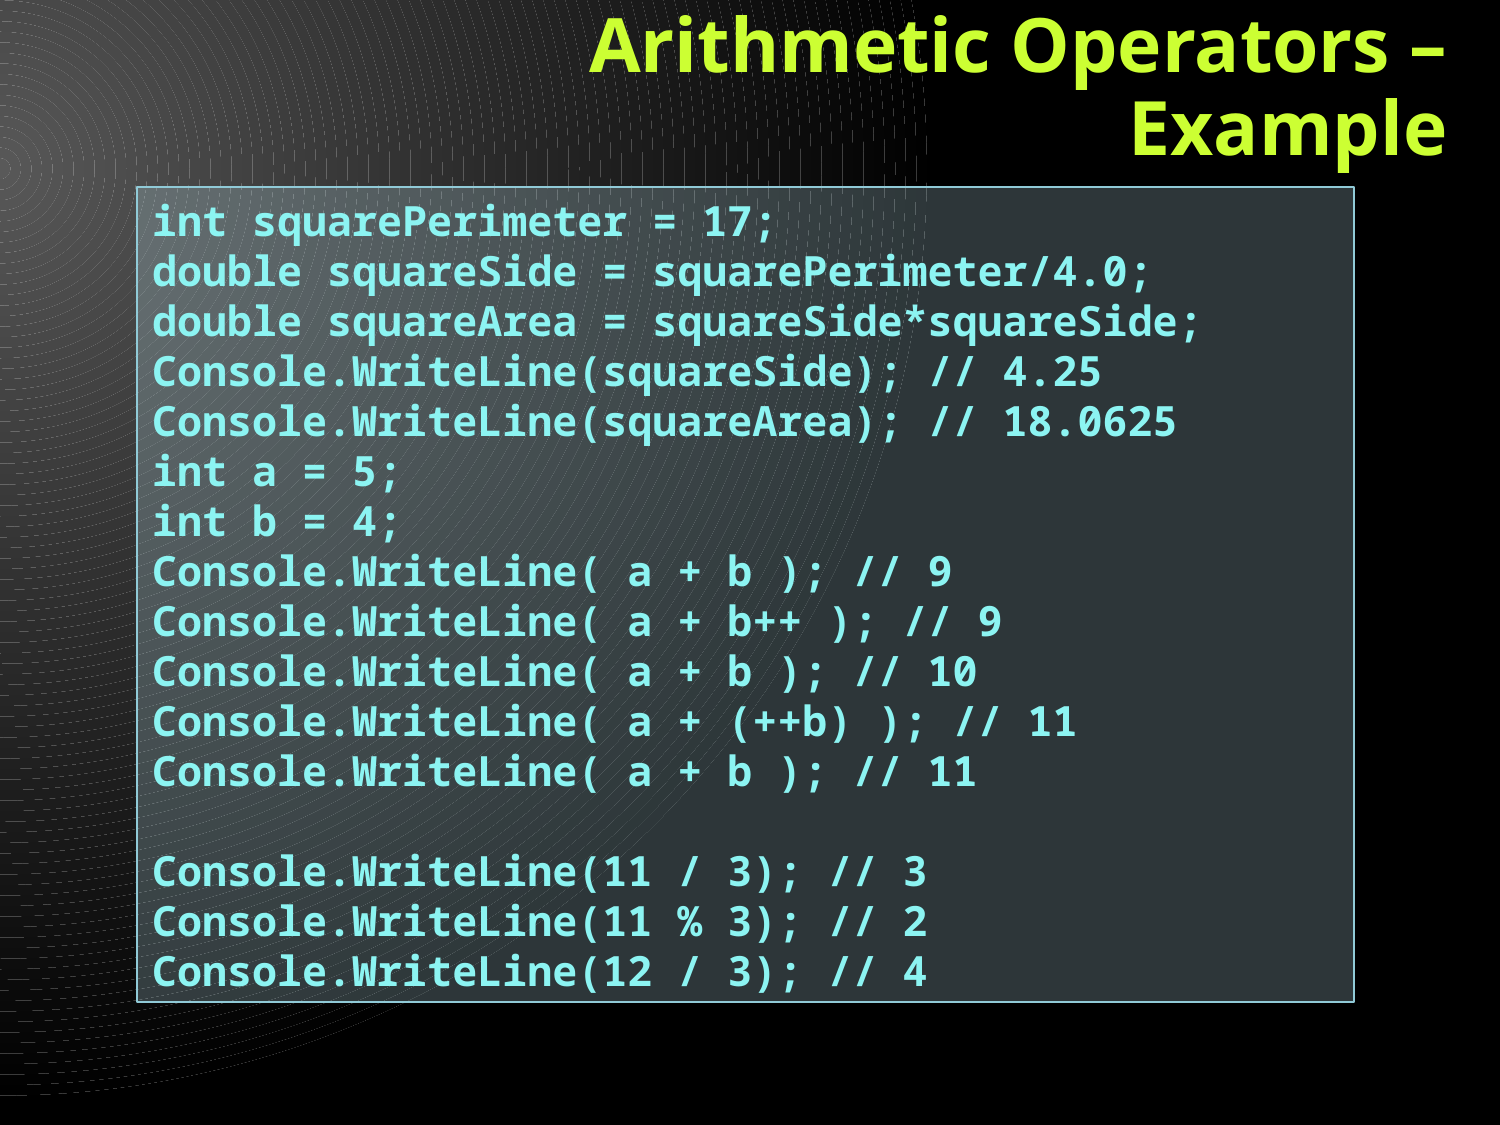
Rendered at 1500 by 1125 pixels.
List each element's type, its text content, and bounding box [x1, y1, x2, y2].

text_box int squarePerimeter = 17; double squareSide = squarePerimeter/4.0; double squareArea = squareSide*squareSide; Console.WriteLine(squareSide); // 4.25 Console.WriteLine(squareArea); // 18.0625 int a = 5; int b = 4; Console.WriteLine( a + b ); // 9 Console.WriteLine( a + b++ ); // 9 Console.WriteLine( a + b ); // 10 Console.WriteLine( a + (++b) ); // 11 Console.WriteLine( a + b ); // 11 Console.WriteLine(11 / 3); // 3 Console.WriteLine(11 % 3); // 2 Console.WriteLine(12 / 3); // 4 [137, 187, 1355, 1003]
title Arithmetic Operators – Example [300, 12, 1463, 163]
